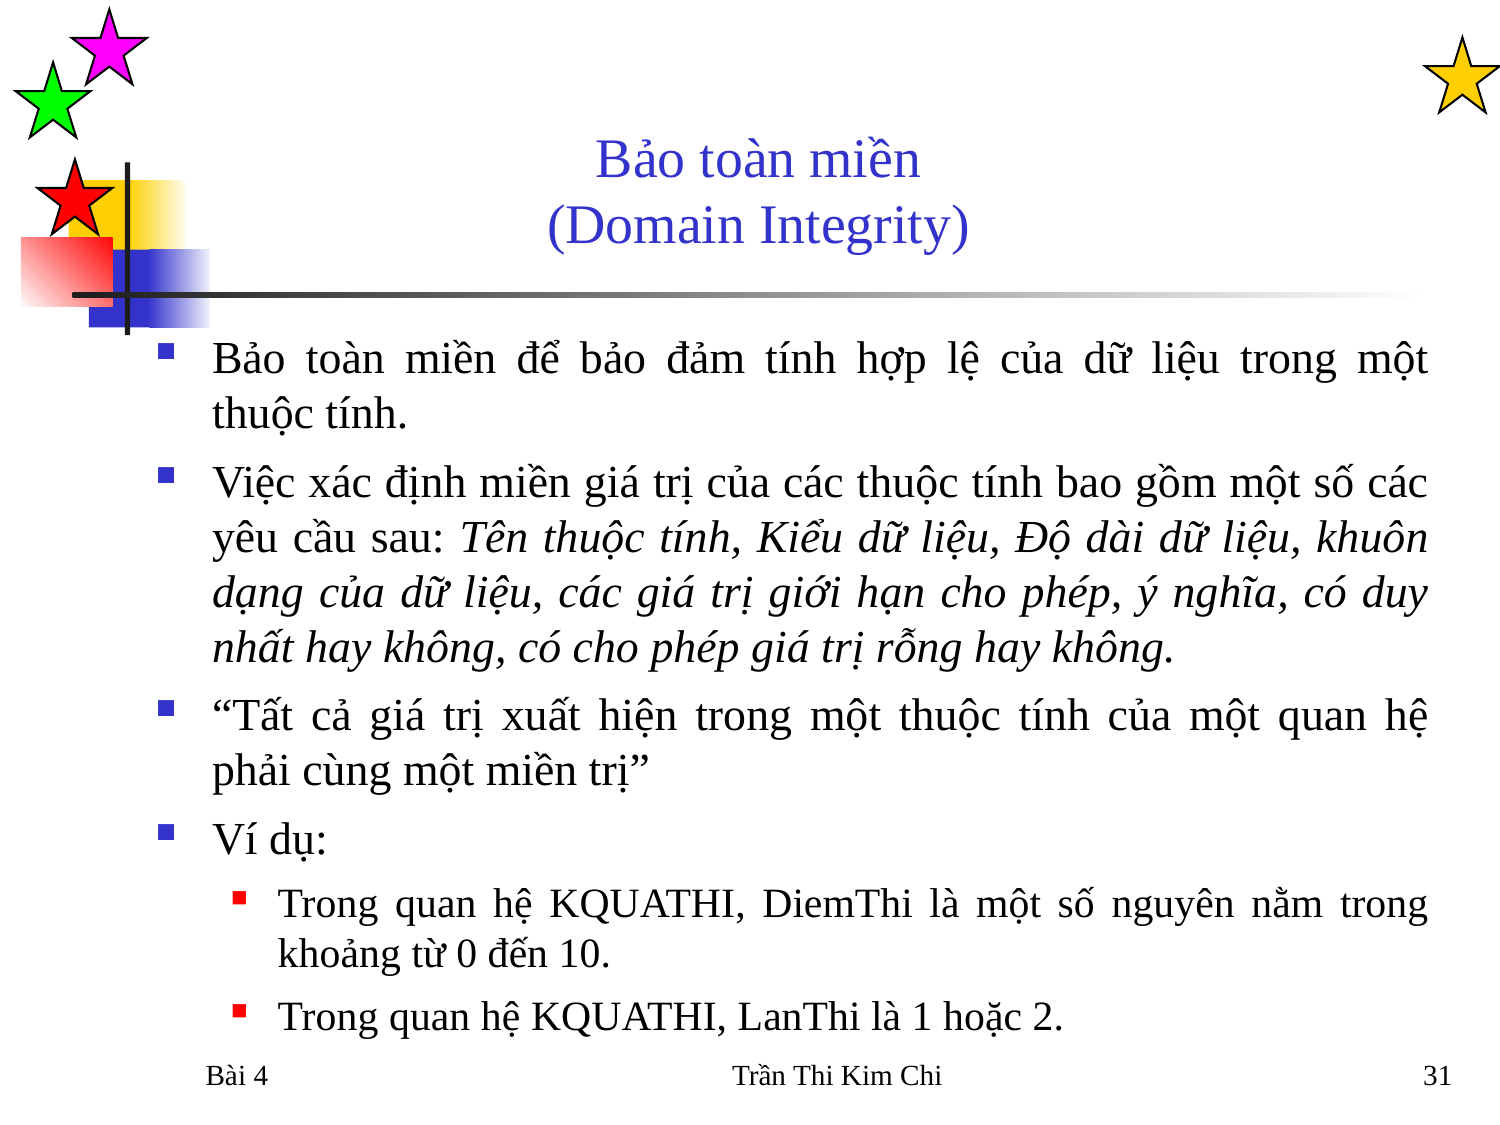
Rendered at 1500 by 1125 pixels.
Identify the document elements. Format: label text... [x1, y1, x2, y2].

title Bảo toàn miền (Domain Integrity) [87, 112, 1430, 263]
footer Trần Thi Kim Chi [600, 1024, 1075, 1100]
slide_number 31 [1155, 1024, 1468, 1100]
slide_number Bài 4 [190, 1024, 504, 1100]
list Bảo toàn miền để bảo đảm tính hợp lệ của dữ liệu trong một thuộc tính. Việc xác định miền giá trị của các thuộc tính bao gồm một số các yêu cầu sau: Tên thuộc tính, Kiểu dữ liệu, Độ dài dữ liệu, khuôn dạng của dữ liệu, các giá trị giới hạn cho phép, ý nghĩa, có duy nhất hay không, có cho phép giá trị rỗng hay không. “Tất cả giá trị xuất hiện trong một thuộc tính của một quan hệ phải cùng một miền trị” Ví dụ: Trong quan hệ KQUATHI, DiemThi là một số nguyên nằm trong khoảng từ 0 đến 10. Trong quan hệ KQUATHI, LanThi là 1 hoặc 2. [125, 312, 1445, 1100]
